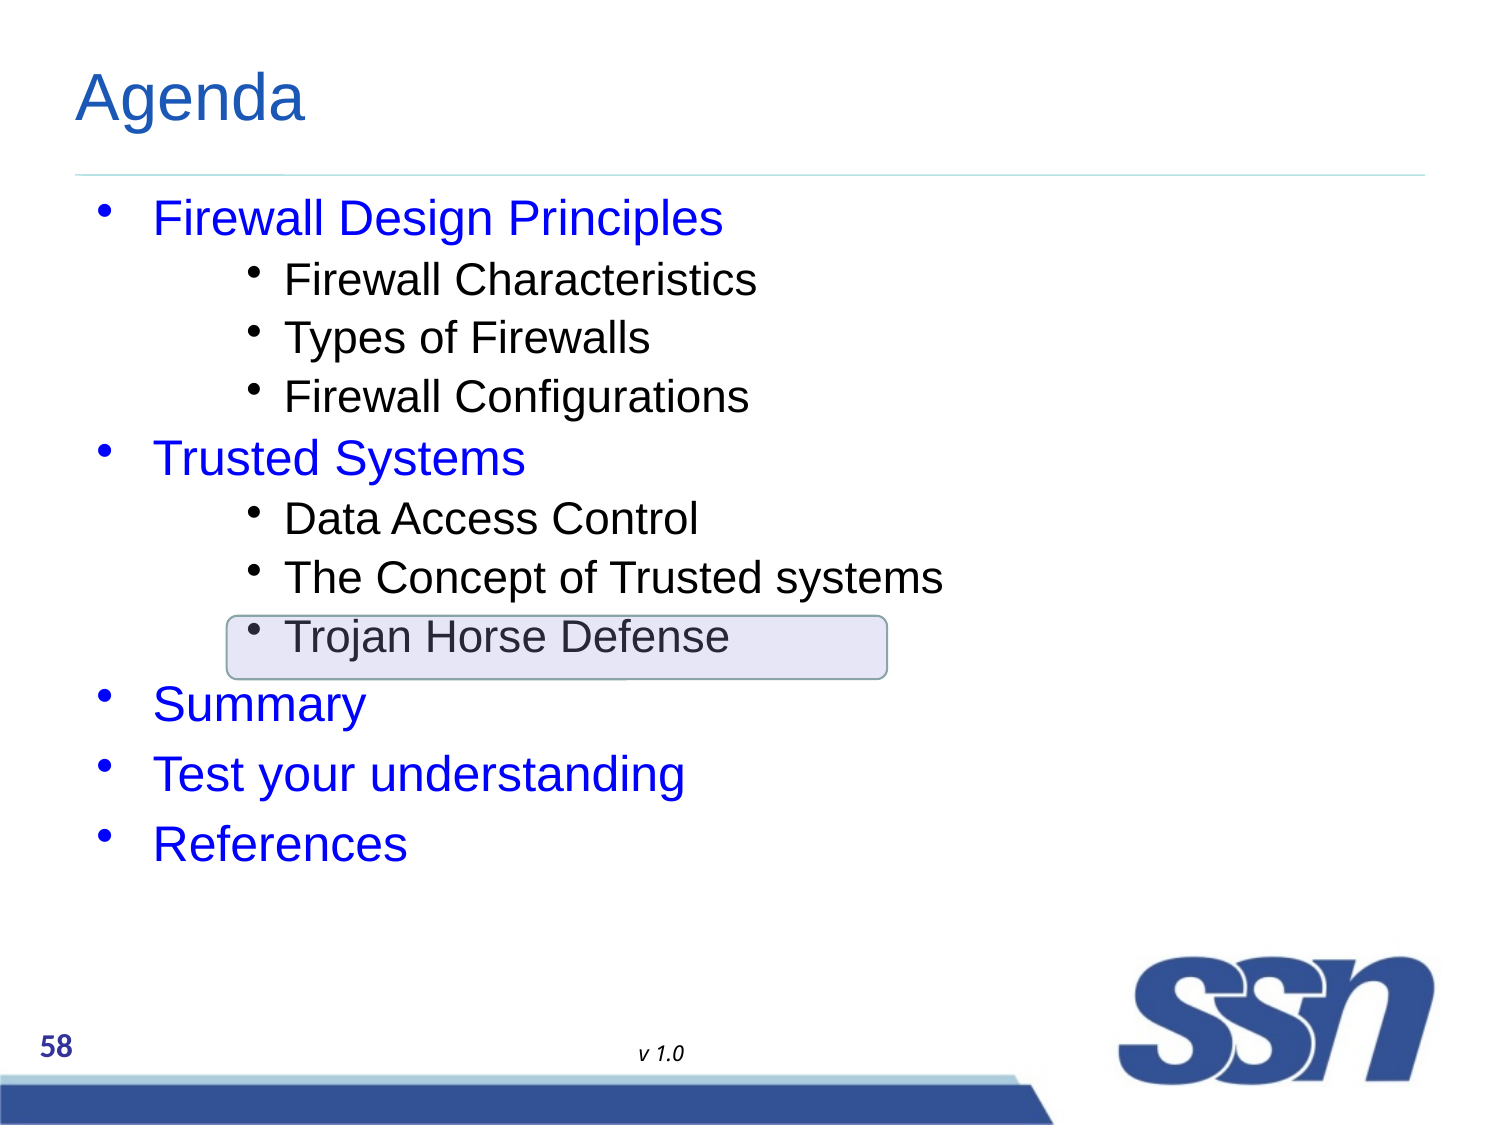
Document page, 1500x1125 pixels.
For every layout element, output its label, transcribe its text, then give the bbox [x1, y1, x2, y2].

picture [0, 913, 1500, 1125]
title Agenda [60, 13, 1027, 175]
text_box [224, 613, 890, 682]
list Firewall Design Principles Firewall Characteristics Types of Firewalls Firewall Configurations Trusted Systems Data Access Control The Concept of Trusted systems Trojan Horse Defense Summary Test your understanding References [81, 185, 1468, 990]
